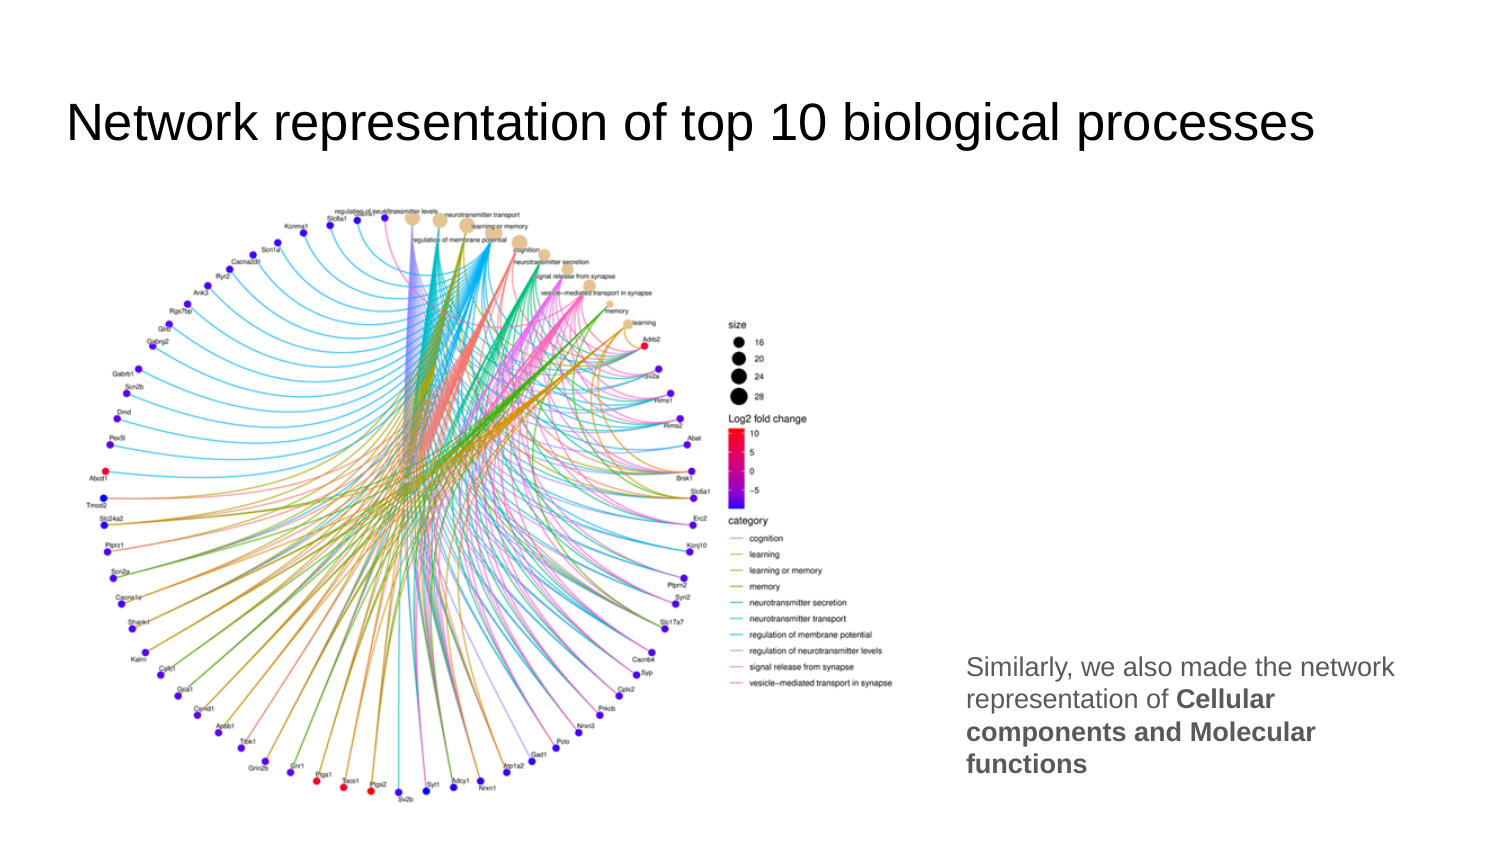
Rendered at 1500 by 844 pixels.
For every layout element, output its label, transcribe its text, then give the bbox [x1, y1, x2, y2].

text_box Similarly, we also made the network representation of Cellular components and Molecular functions [951, 634, 1458, 829]
title Network representation of top 10 biological processes [51, 72, 1449, 167]
picture [68, 189, 952, 818]
